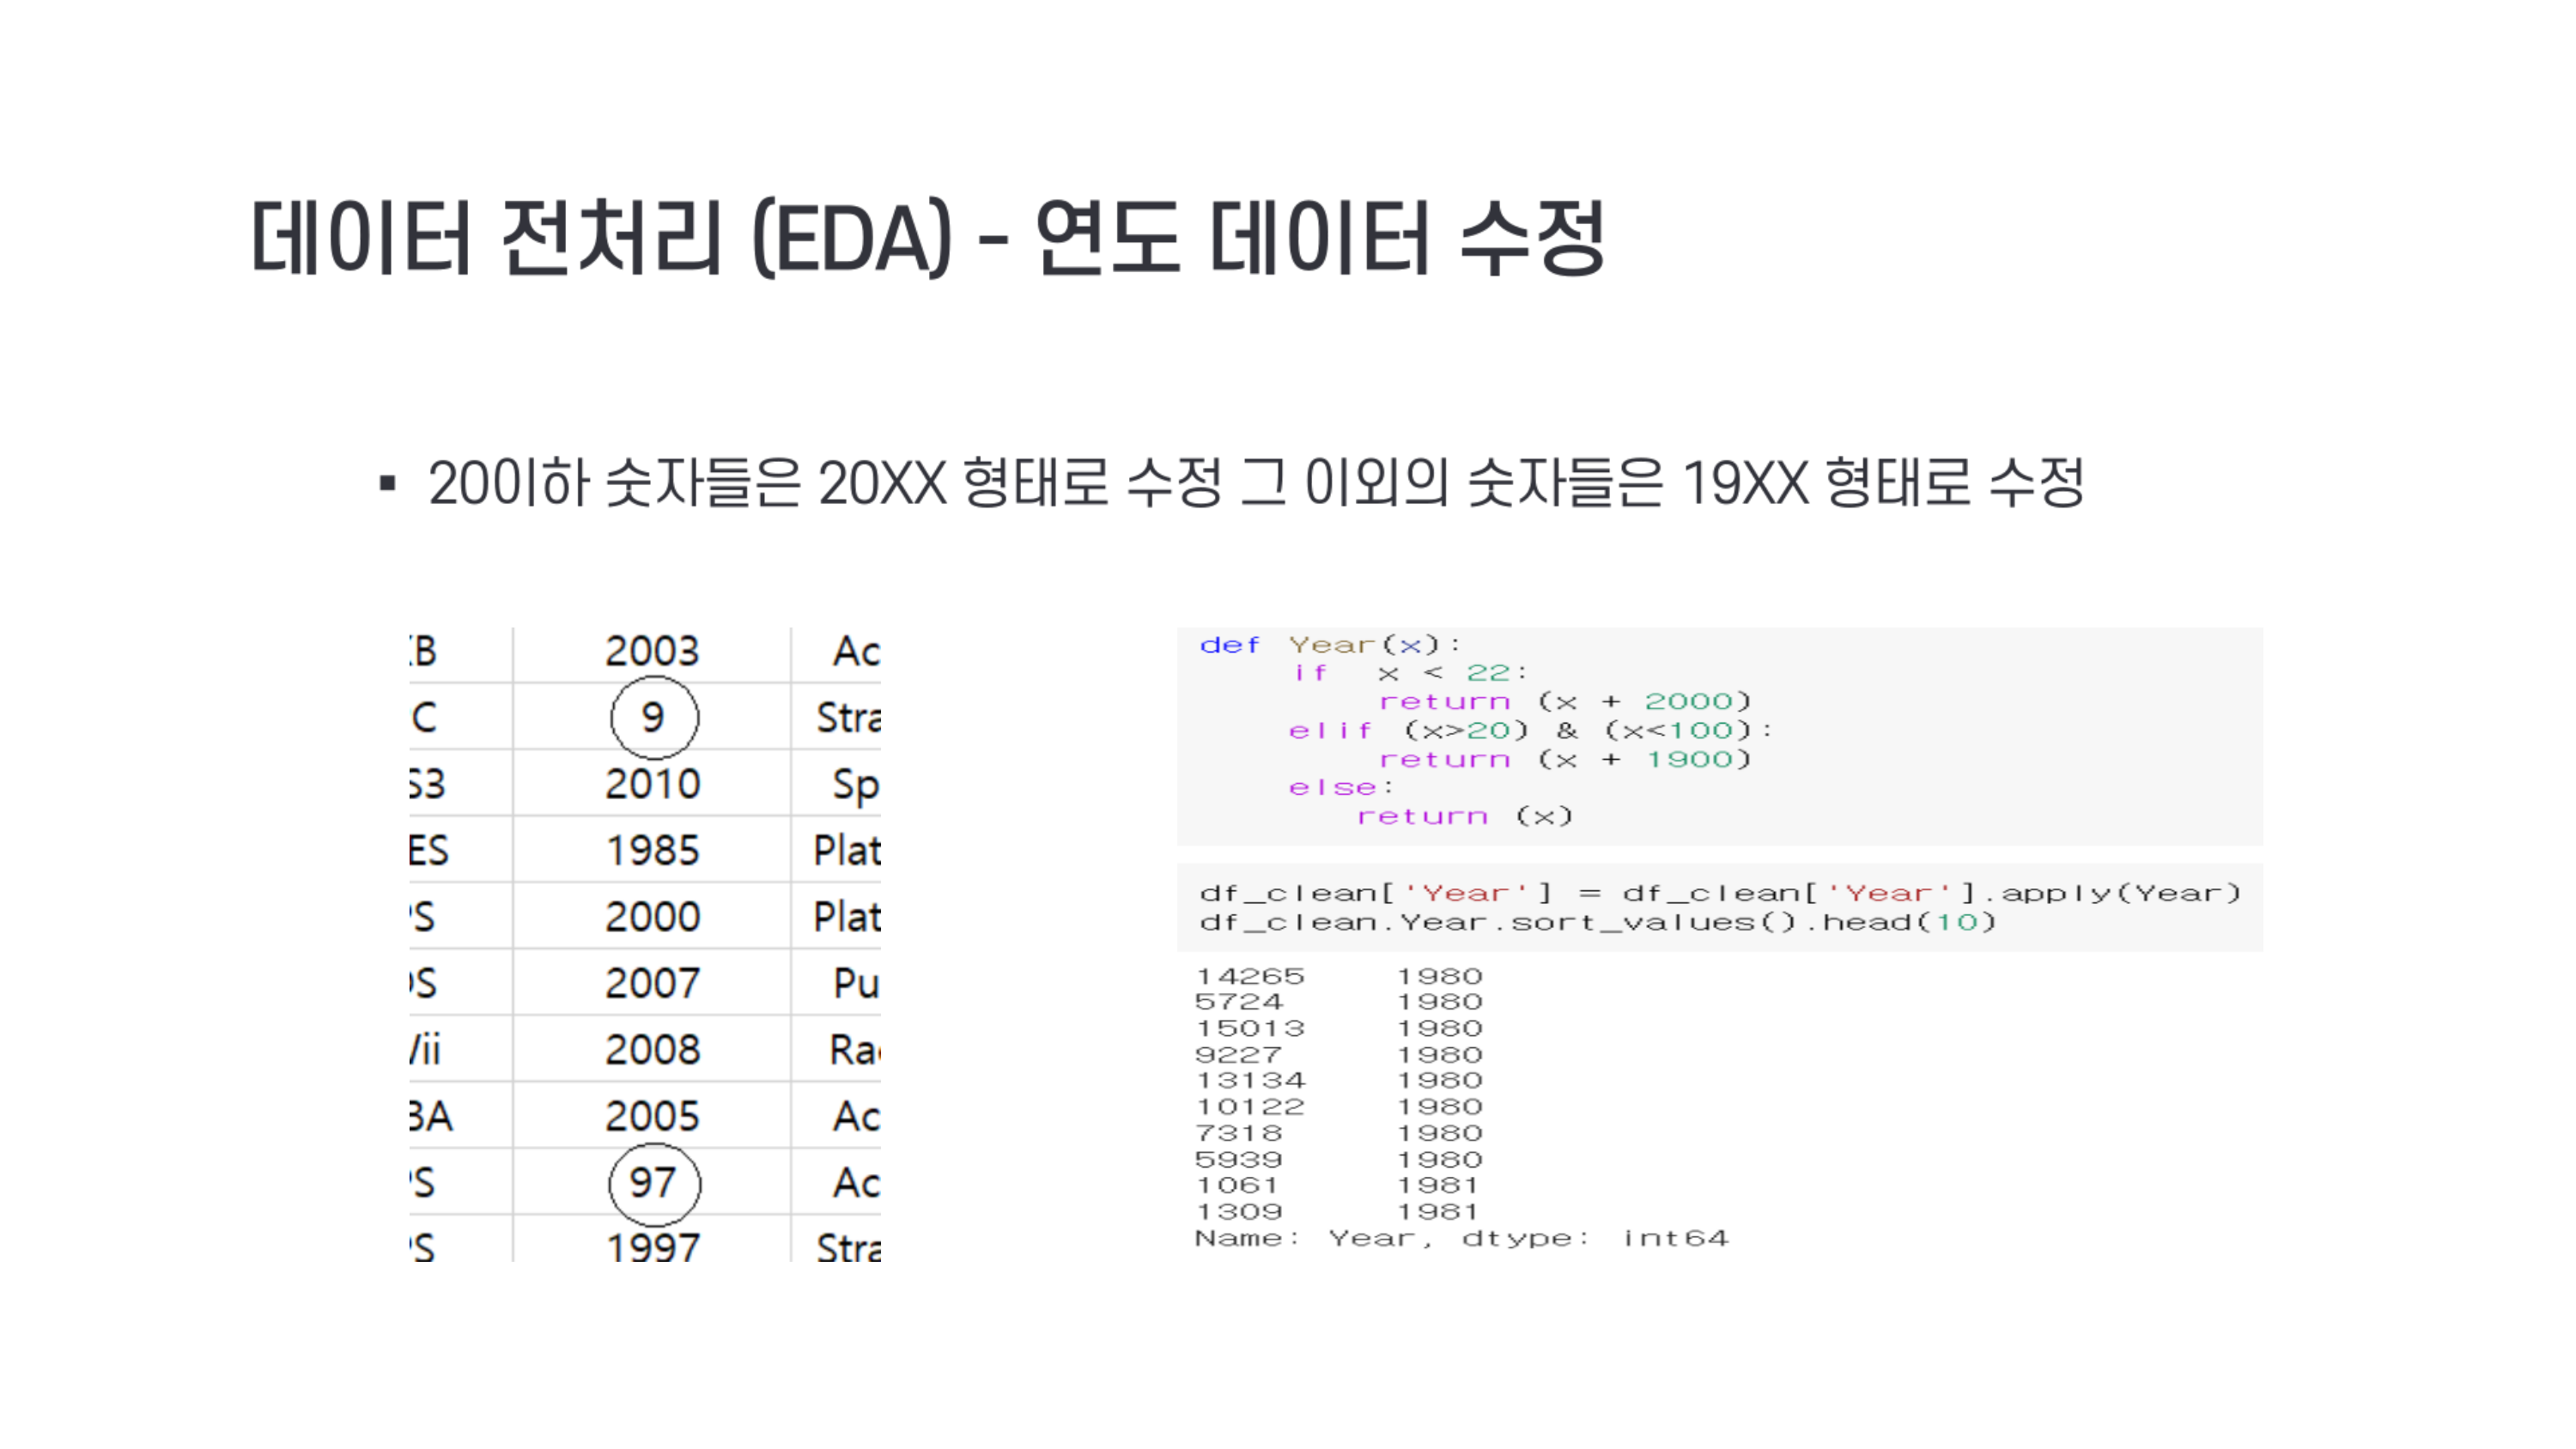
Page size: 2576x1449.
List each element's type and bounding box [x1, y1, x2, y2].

text_box [1177, 627, 2264, 1262]
picture [234, 169, 1642, 318]
text_box [409, 627, 881, 1262]
picture [353, 436, 2109, 532]
